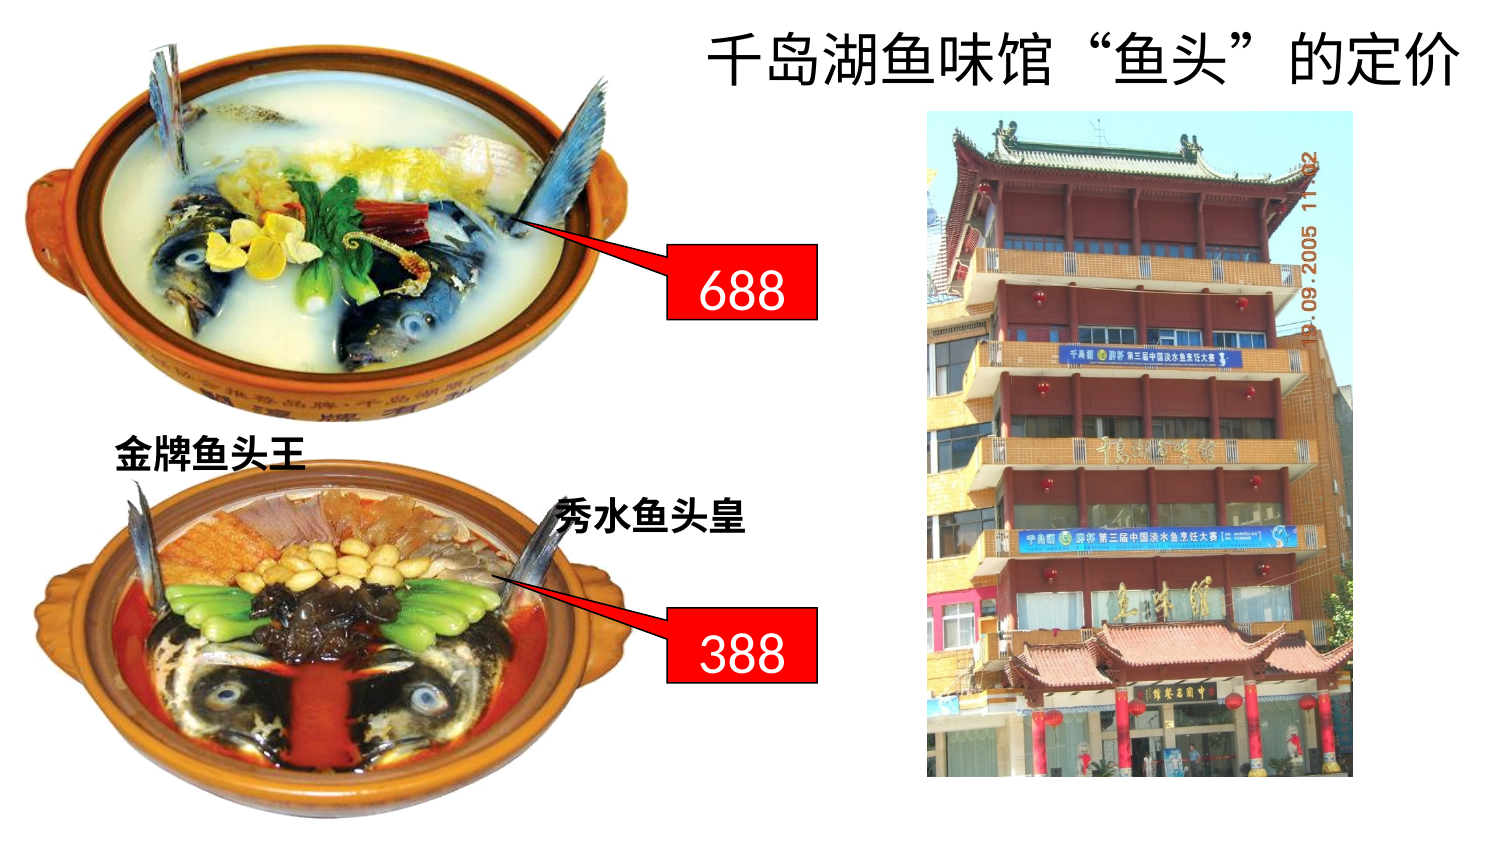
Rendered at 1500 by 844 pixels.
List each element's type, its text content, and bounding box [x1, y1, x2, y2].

text_box 388 [671, 607, 818, 683]
text_box 千岛湖鱼味馆“鱼头”的定价 [690, 23, 1477, 94]
text_box 秀水鱼头皇 [658, 439, 763, 545]
picture [0, 31, 668, 430]
text_box 688 [671, 244, 818, 320]
picture [926, 111, 1353, 777]
picture [0, 441, 668, 844]
